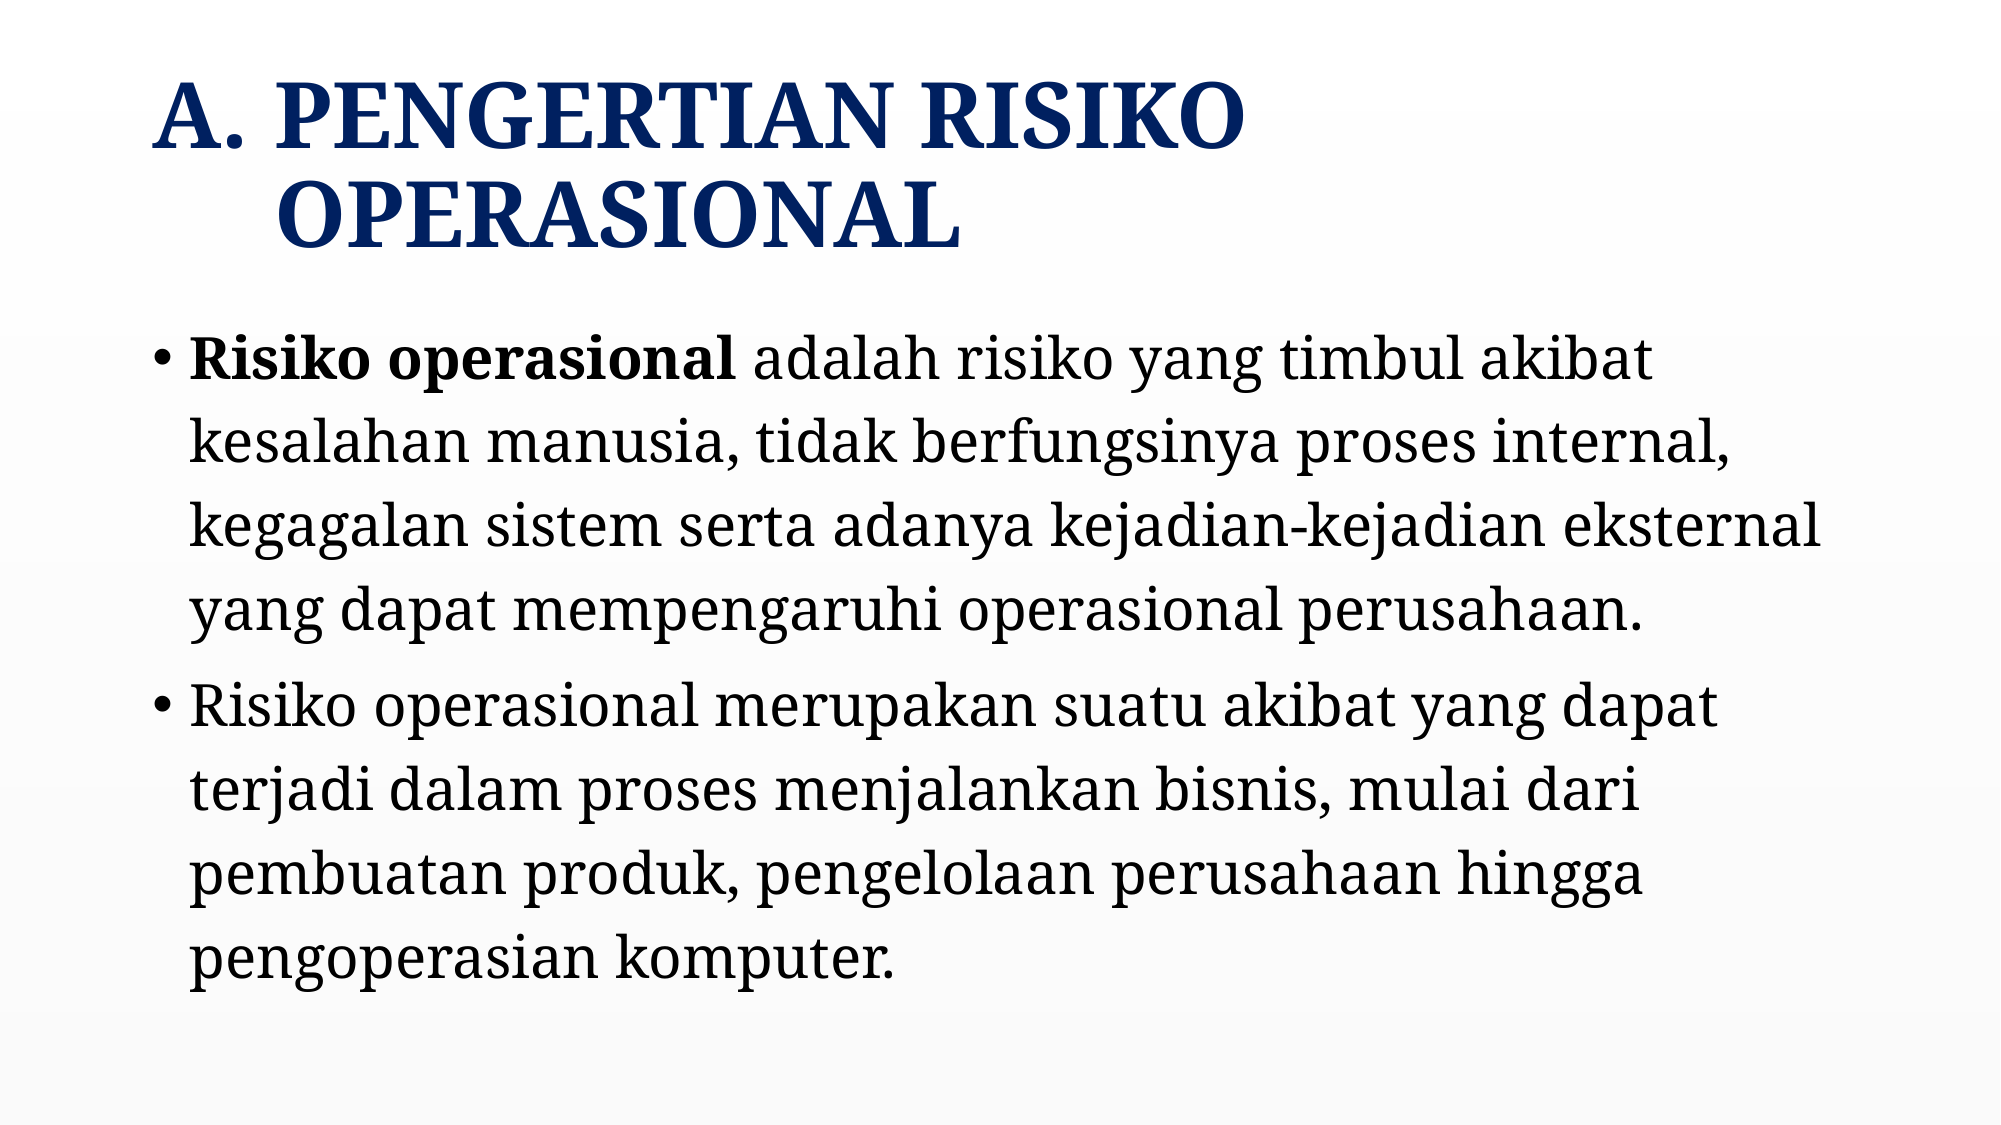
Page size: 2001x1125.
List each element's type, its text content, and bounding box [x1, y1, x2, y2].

list Risiko operasional adalah risiko yang timbul akibat kesalahan manusia, tidak berfungsinya proses internal, kegagalan sistem serta adanya kejadian-kejadian eksternal yang dapat mempengaruhi operasional perusahaan. Risiko operasional merupakan suatu akibat yang dapat terjadi dalam proses menjalankan bisnis, mulai dari pembuatan produk, pengelolaan perusahaan hingga pengoperasian komputer. [137, 299, 1863, 1014]
title PENGERTIAN RISIKO OPERASIONAL [137, 59, 1863, 278]
